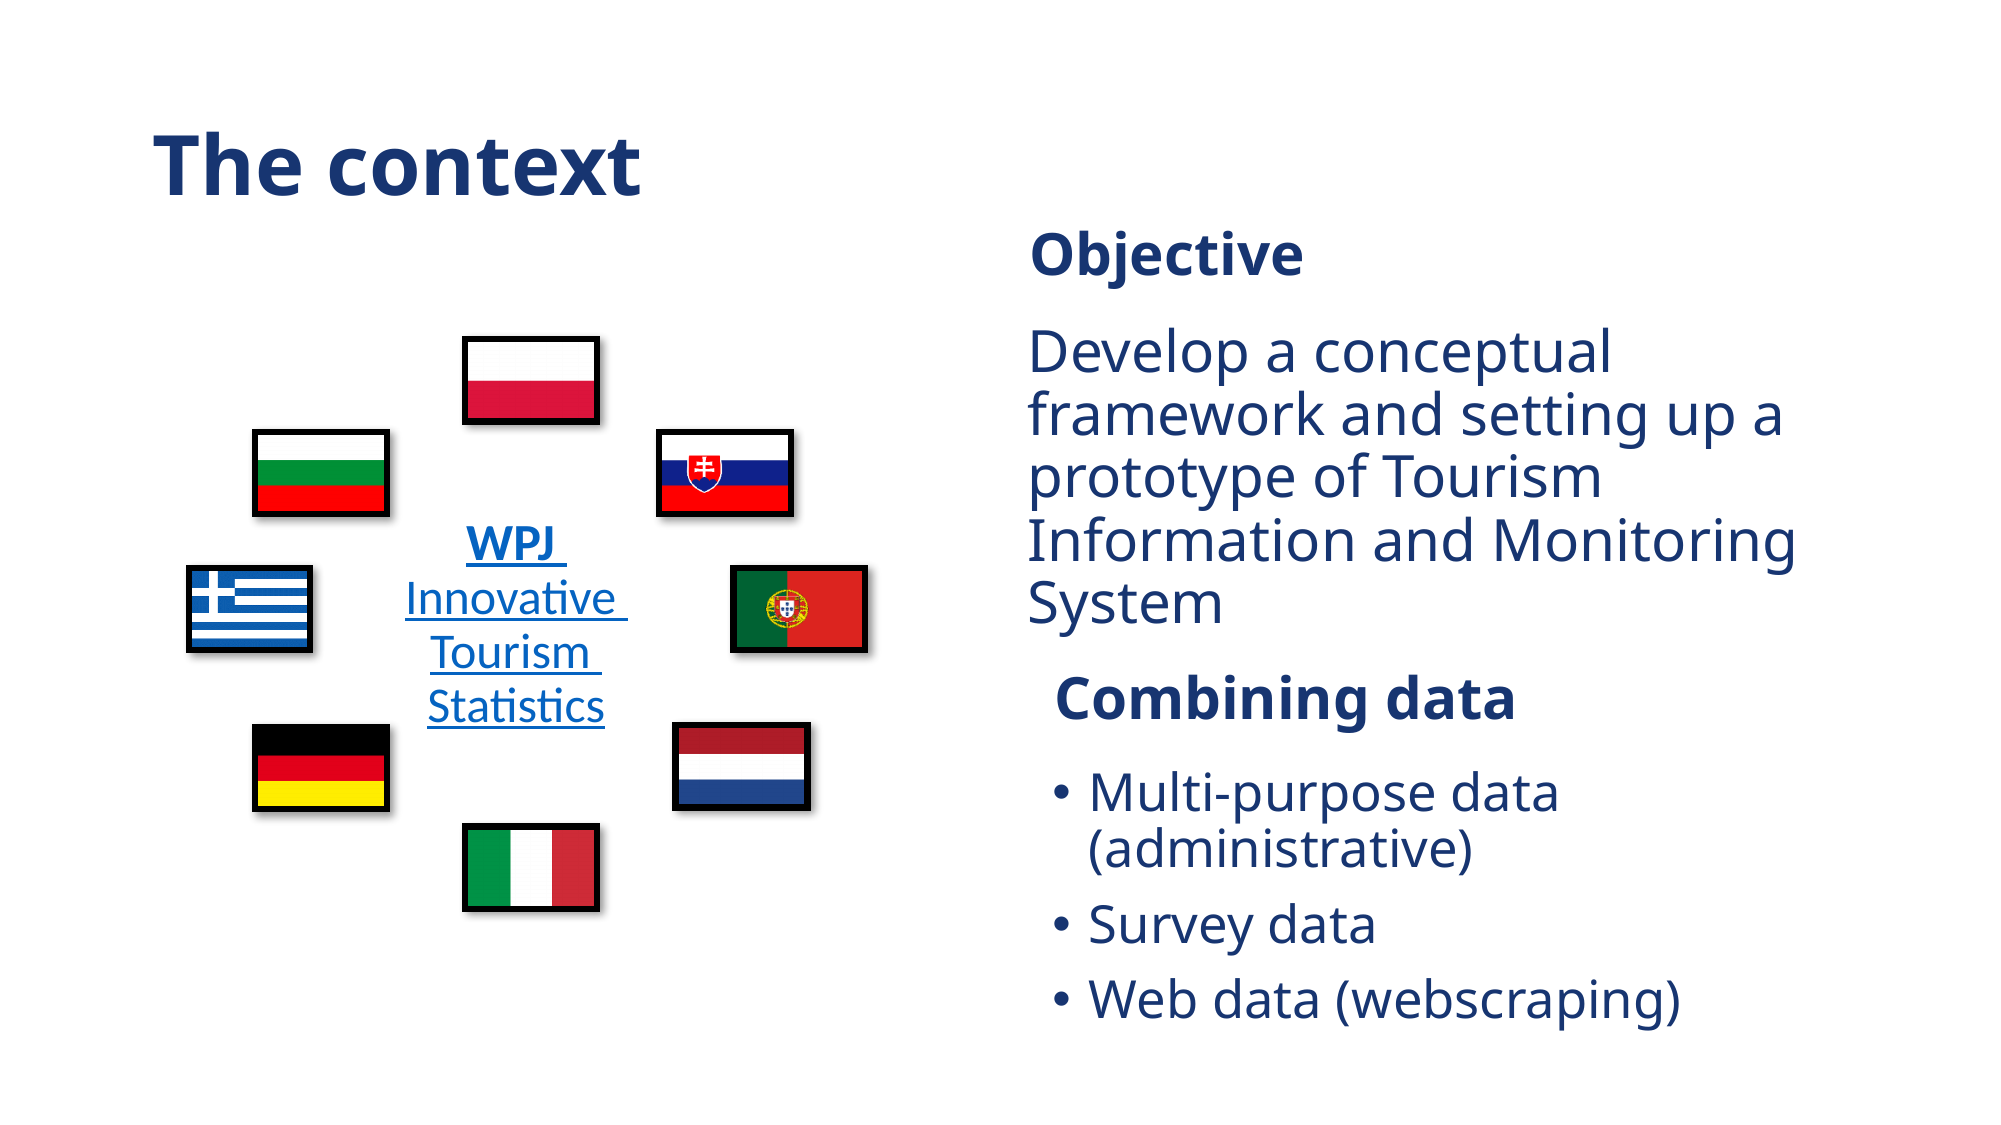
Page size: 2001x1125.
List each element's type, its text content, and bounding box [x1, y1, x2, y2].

list Objective [1014, 204, 1865, 296]
list Develop a conceptual framework and setting up a prototype of Tourism Information and Monitoring System [1012, 314, 1926, 595]
title The context [137, 59, 1863, 278]
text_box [192, 331, 863, 917]
list Multi-purpose data (administrative) Survey data Web data (webscraping) [1037, 758, 1951, 1039]
list Combining data [1039, 649, 1890, 740]
